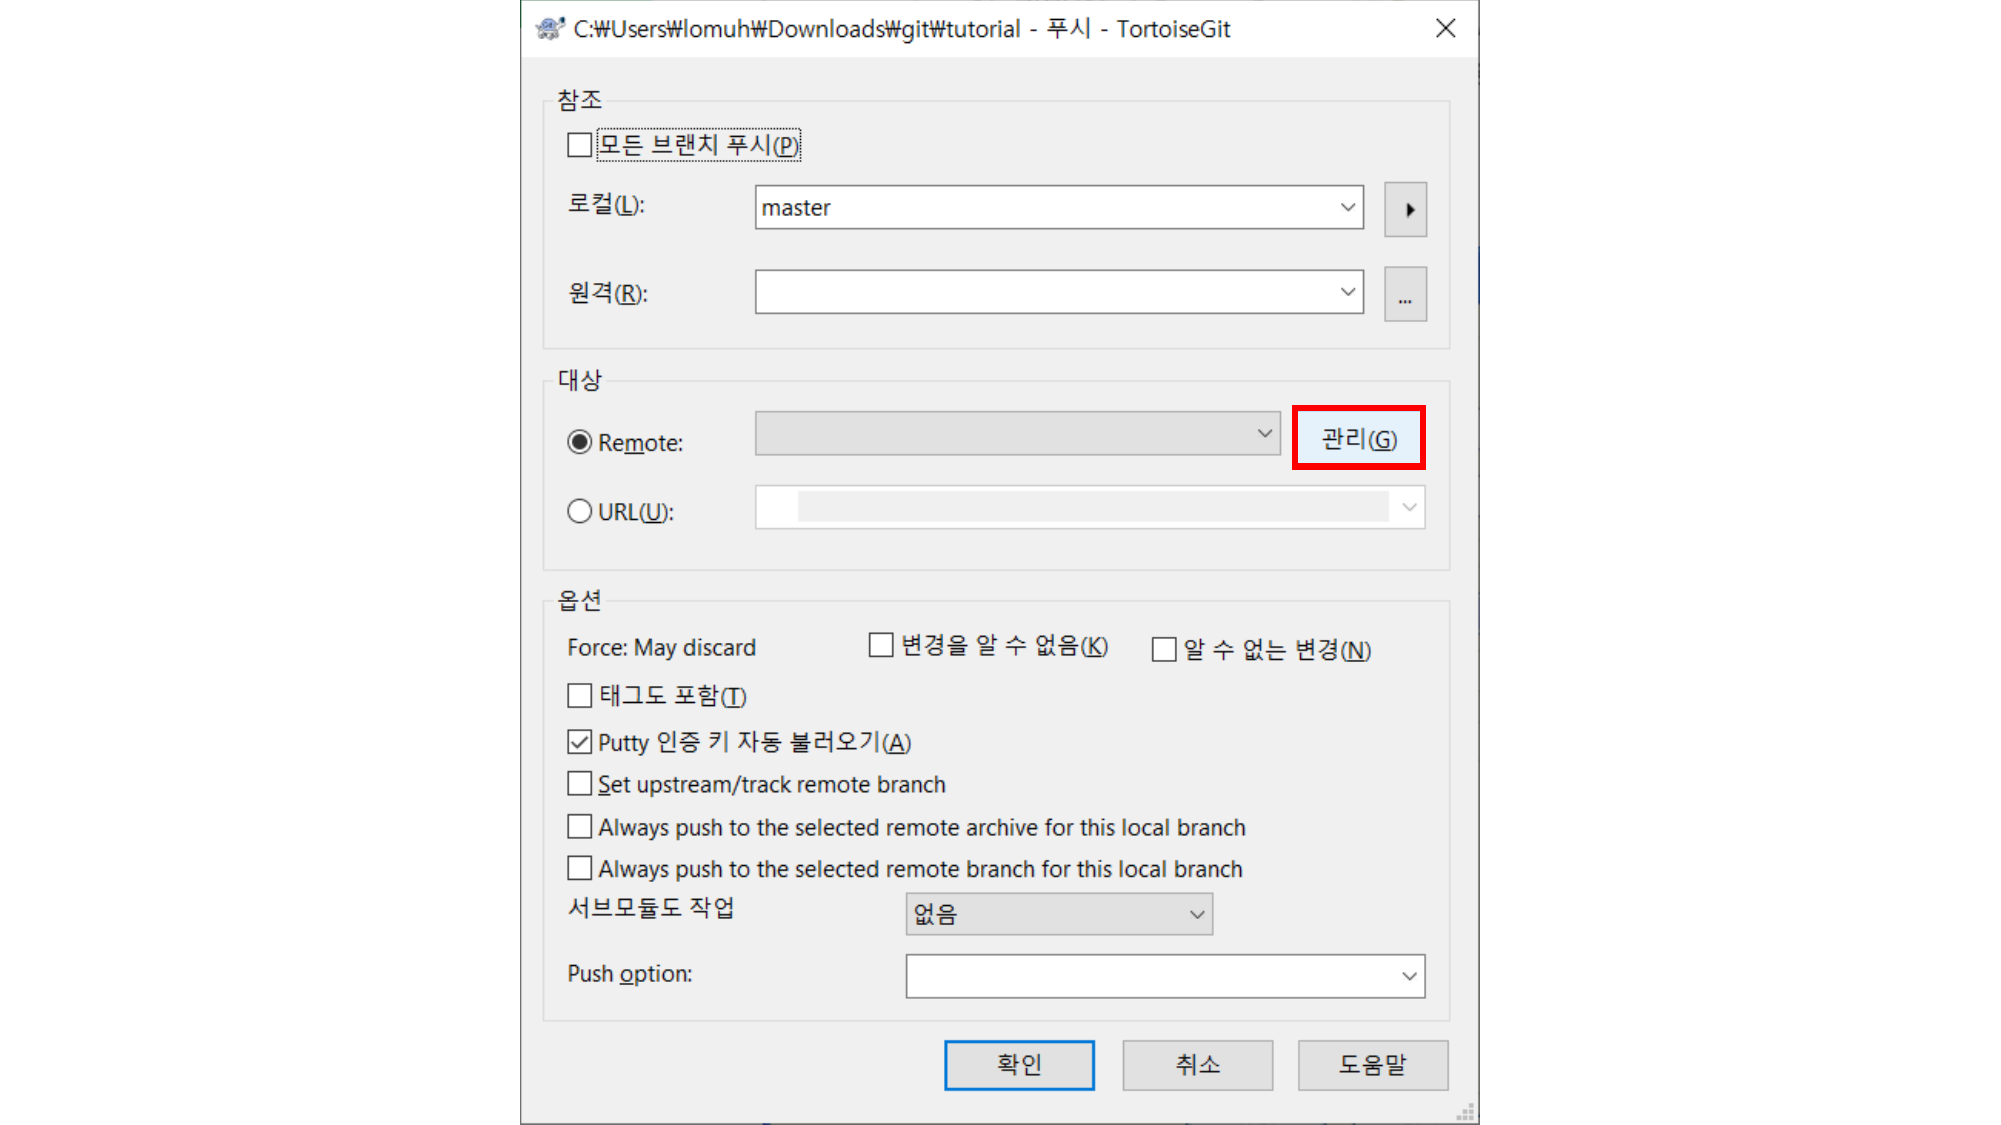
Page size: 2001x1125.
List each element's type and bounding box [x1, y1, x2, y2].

picture [520, 0, 1480, 1125]
